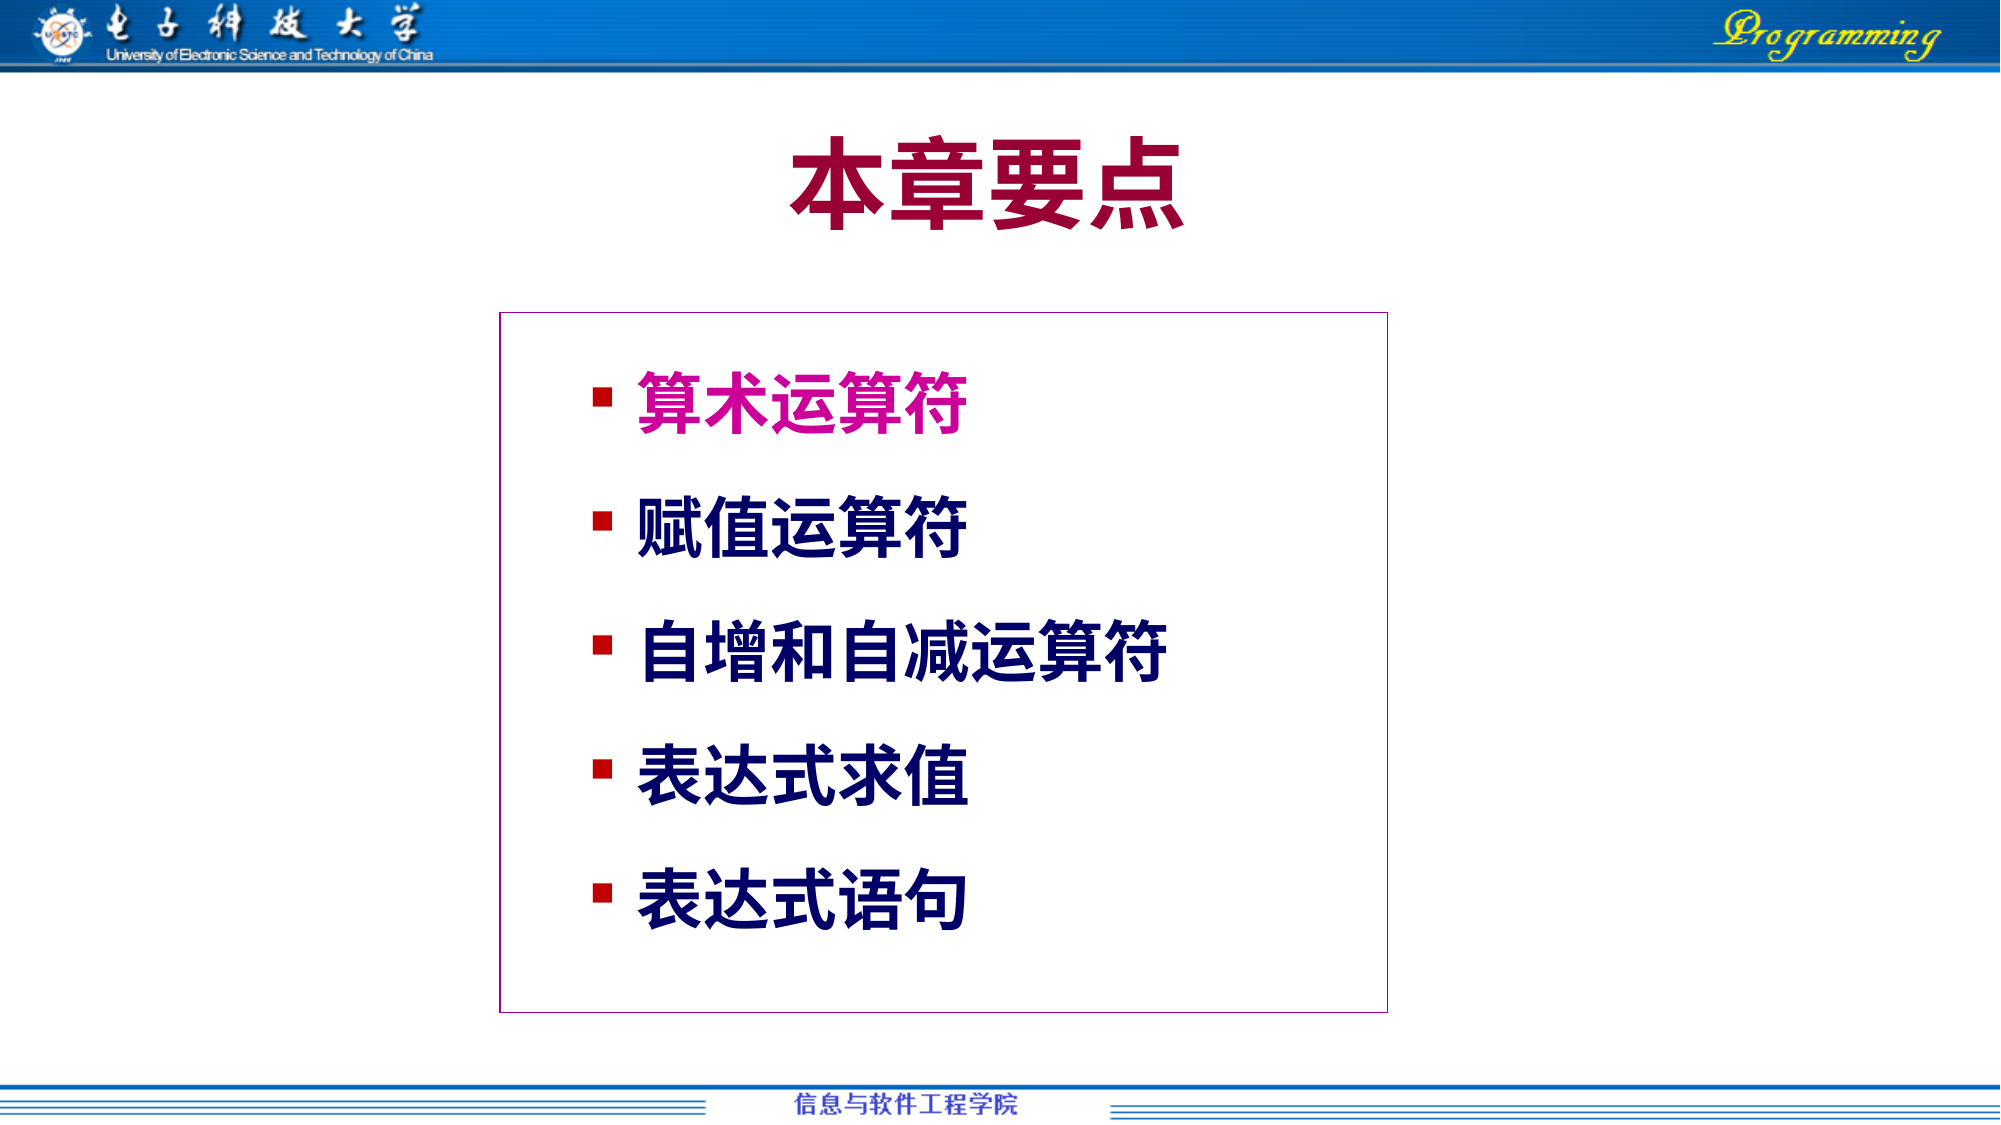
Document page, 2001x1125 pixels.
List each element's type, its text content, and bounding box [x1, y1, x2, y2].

picture [0, 0, 2000, 1125]
text_box 本章要点 [349, 125, 1625, 238]
text_box 算术运算符 赋值运算符 自增和自减运算符 表达式求值 表达式语句 [499, 312, 1388, 1013]
